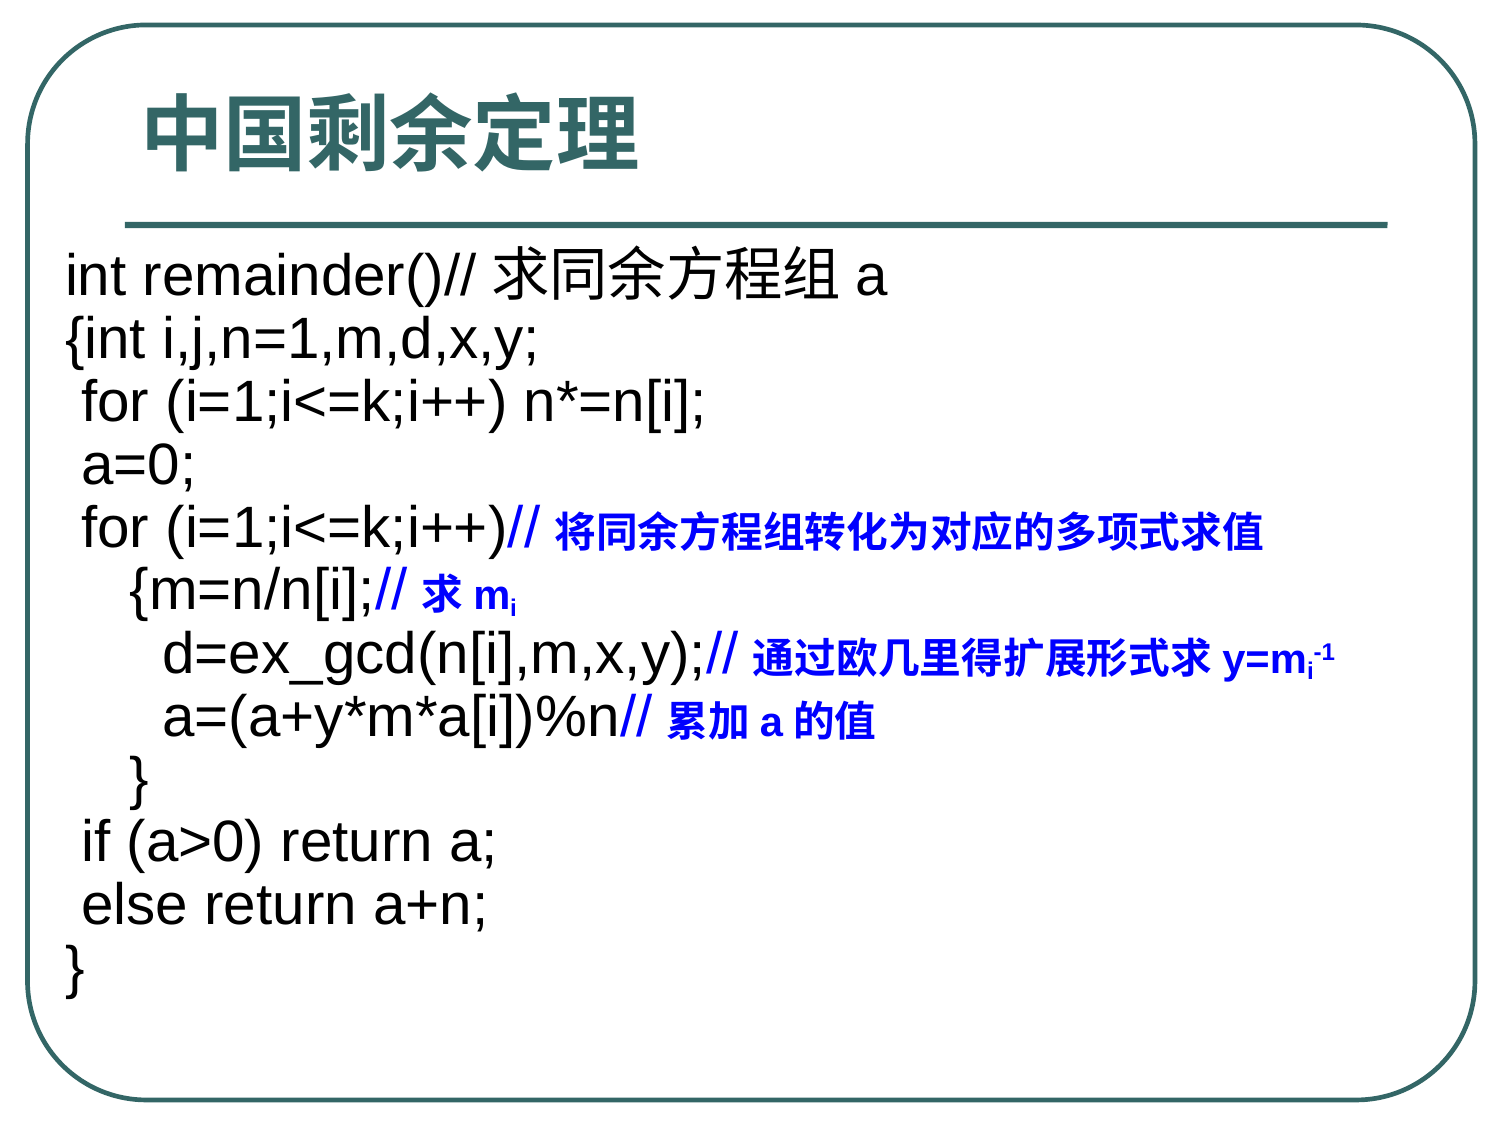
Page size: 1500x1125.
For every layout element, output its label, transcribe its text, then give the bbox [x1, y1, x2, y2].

title 中国剩余定理 [125, 37, 1388, 225]
list int remainder()//求同余方程组a {int i,j,n=1,m,d,x,y; for (i=1;i<=k;i++) n*=n[i]; a=0; for (i=1;i<=k;i++)//将同余方程组转化为对应的多项式求值 {m=n/n[i];//求mi d=ex_gcd(n[i],m,x,y);//通过欧几里得扩展形式求y=mi-1 a=(a+y*m*a[i])%n//累加a的值 } if (a>0) return a; else return a+n; } [50, 237, 1463, 1100]
